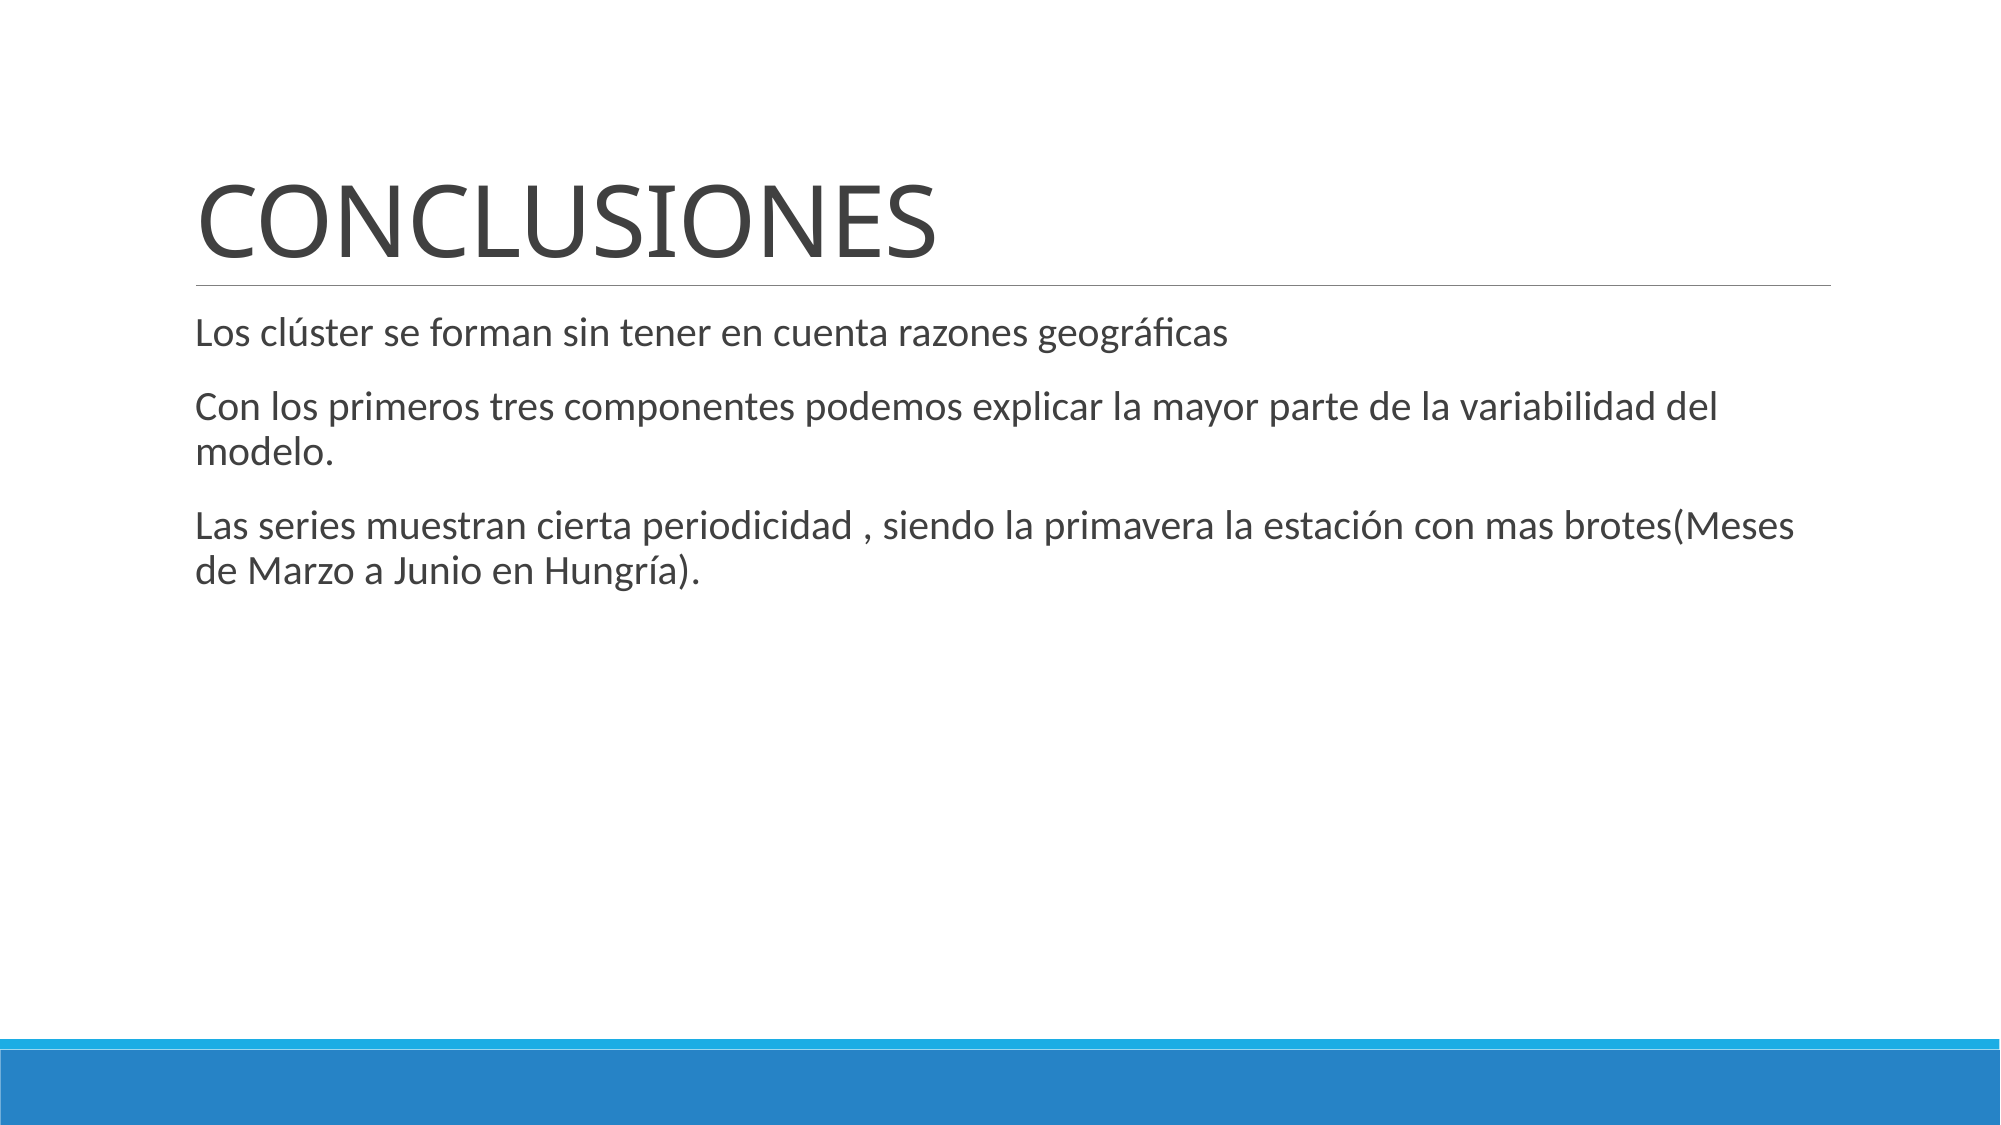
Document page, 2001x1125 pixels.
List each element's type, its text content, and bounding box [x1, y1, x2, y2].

title CONCLUSIONES [180, 47, 1830, 285]
list Los clúster se forman sin tener en cuenta razones geográficas Con los primeros tres componentes podemos explicar la mayor parte de la variabilidad del modelo. Las series muestran cierta periodicidad , siendo la primavera la estación con mas brotes(Meses de Marzo a Junio en Hungría). [180, 302, 1830, 963]
